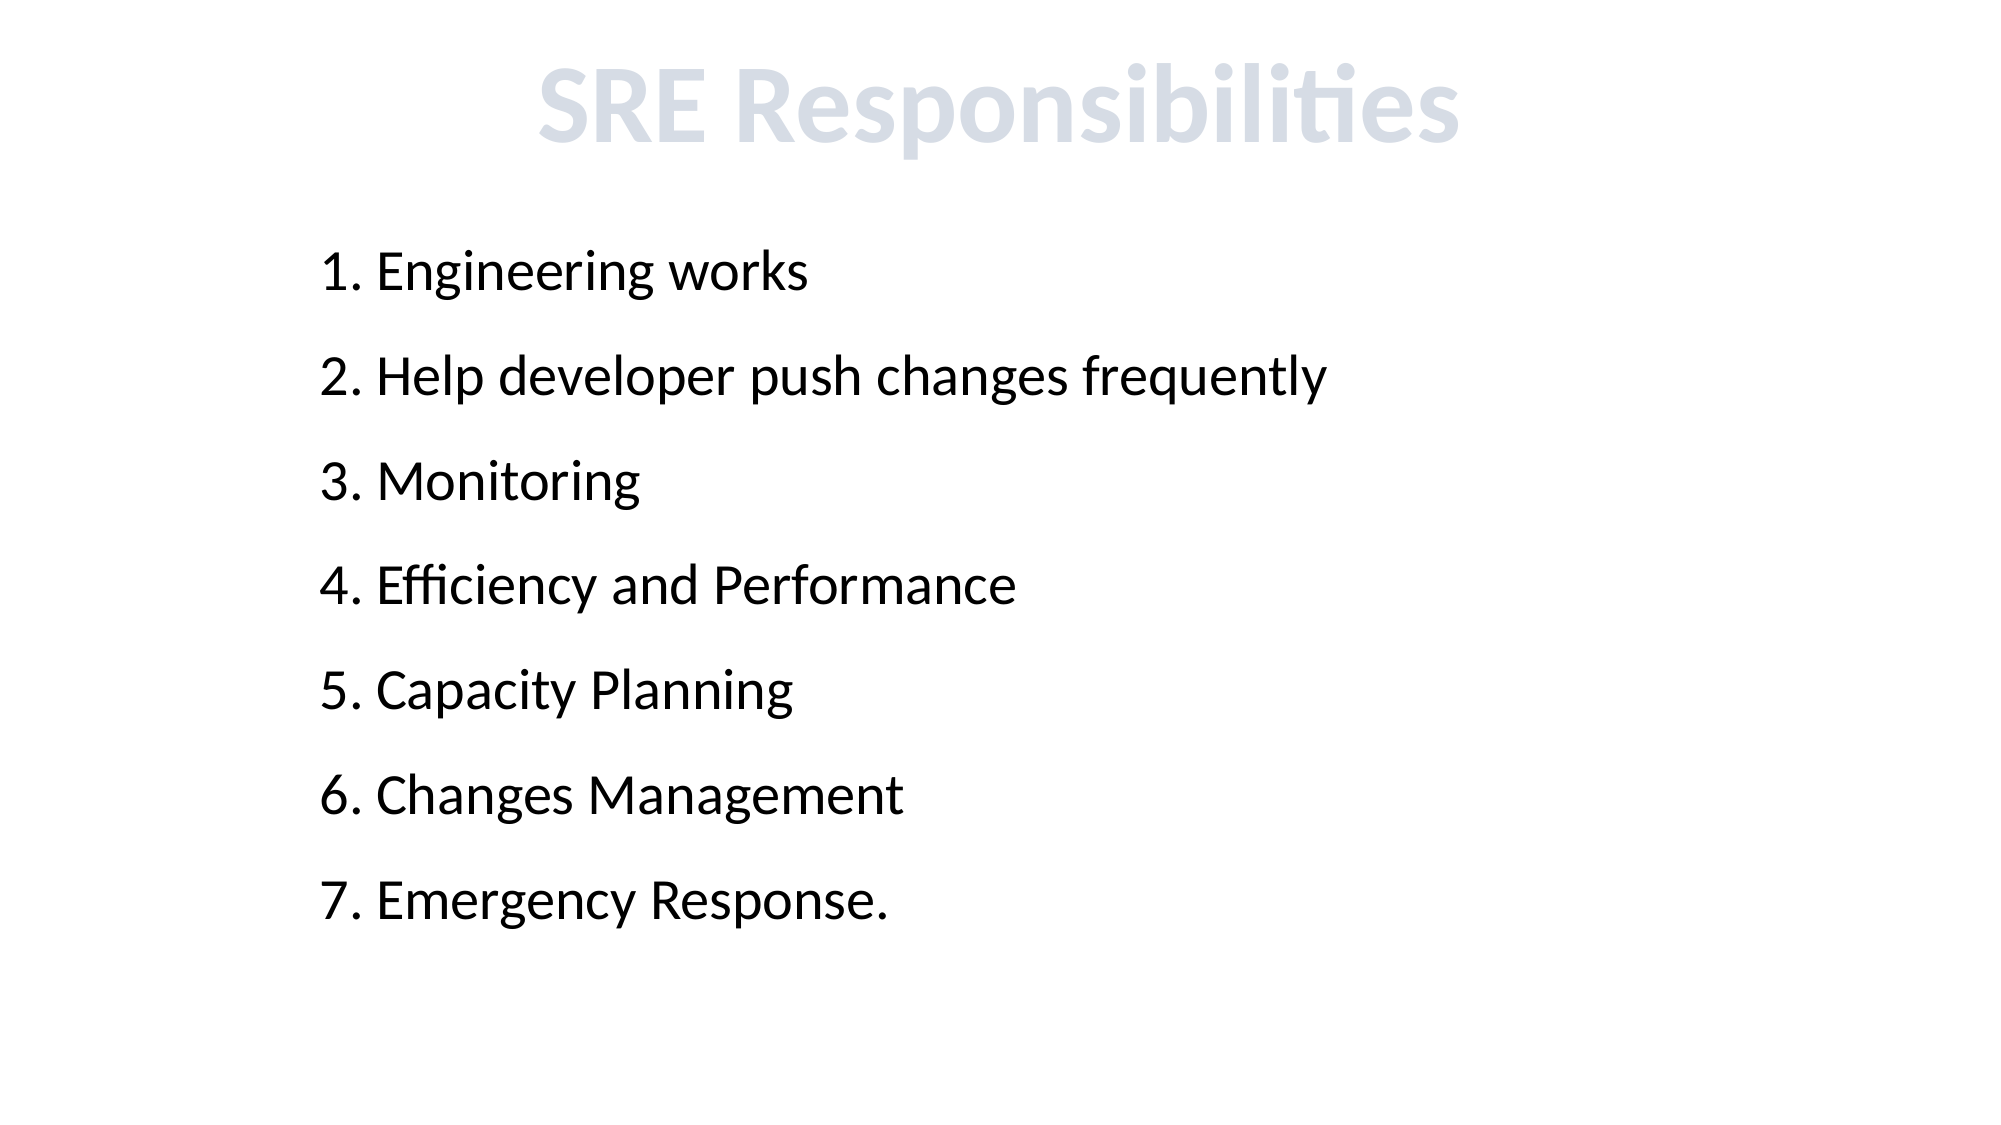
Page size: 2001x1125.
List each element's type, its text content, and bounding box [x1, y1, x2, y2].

text_box SRE Responsibilities [522, 22, 1478, 173]
text_box Engineering works Help developer push changes frequently Monitoring Efficiency and Performance Capacity Planning Changes Management Emergency Response. [305, 189, 1482, 939]
